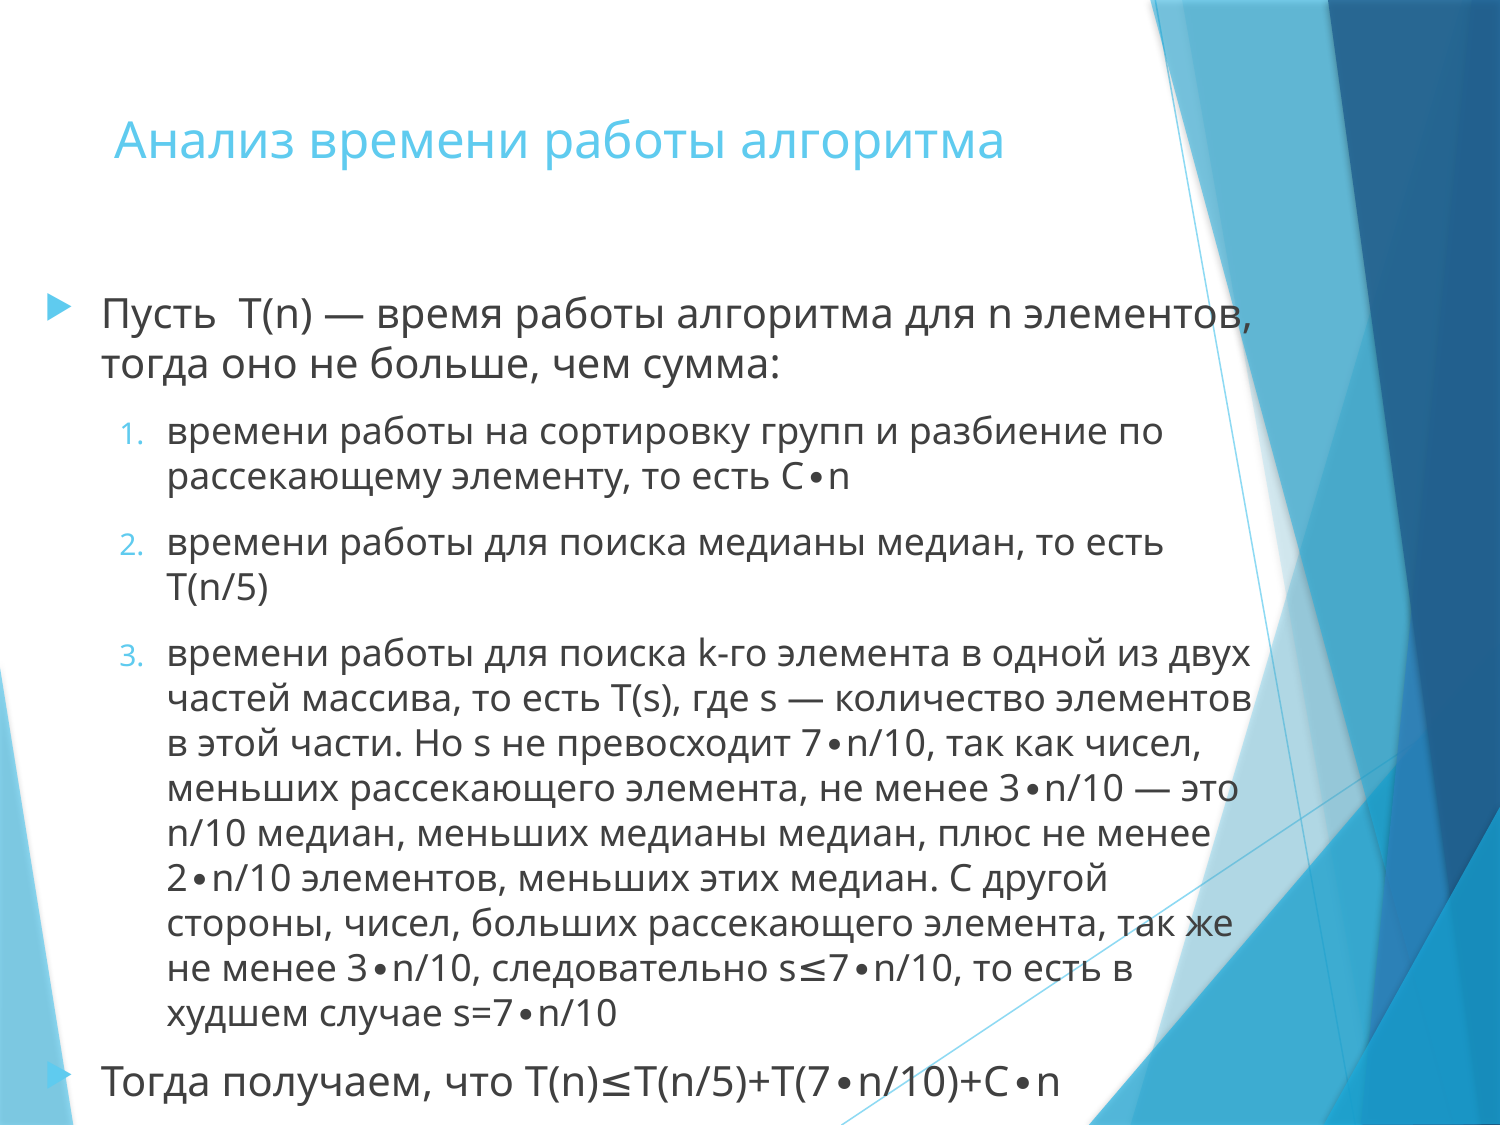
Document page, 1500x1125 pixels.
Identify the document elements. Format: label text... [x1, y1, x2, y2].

title Анализ времени работы алгоритма [99, 99, 1142, 278]
list Пусть T(n) — время работы алгоритма для n элементов, тогда оно не больше, чем сумма: времени работы на сортировку групп и разбиение по рассекающему элементу, то есть C∙n времени работы для поиска медианы медиан, то есть T(n/5) времени работы для поиска k-го элемента в одной из двух частей массива, то есть T(s), где s — количество элементов в этой части. Но s не превосходит 7∙n/10, так как чисел, меньших рассекающего элемента, не менее 3∙n/10 — это n/10 медиан, меньших медианы медиан, плюс не менее 2∙n/10 элементов, меньших этих медиан. С другой стороны, чисел, больших рассекающего элемента, так же не менее 3∙n/10, следовательно s≤7∙n/10, то есть в худшем случае s=7∙n/10 Тогда получаем, что T(n)≤T(n/5)+T(7∙n/10)+C∙n [29, 278, 1282, 991]
